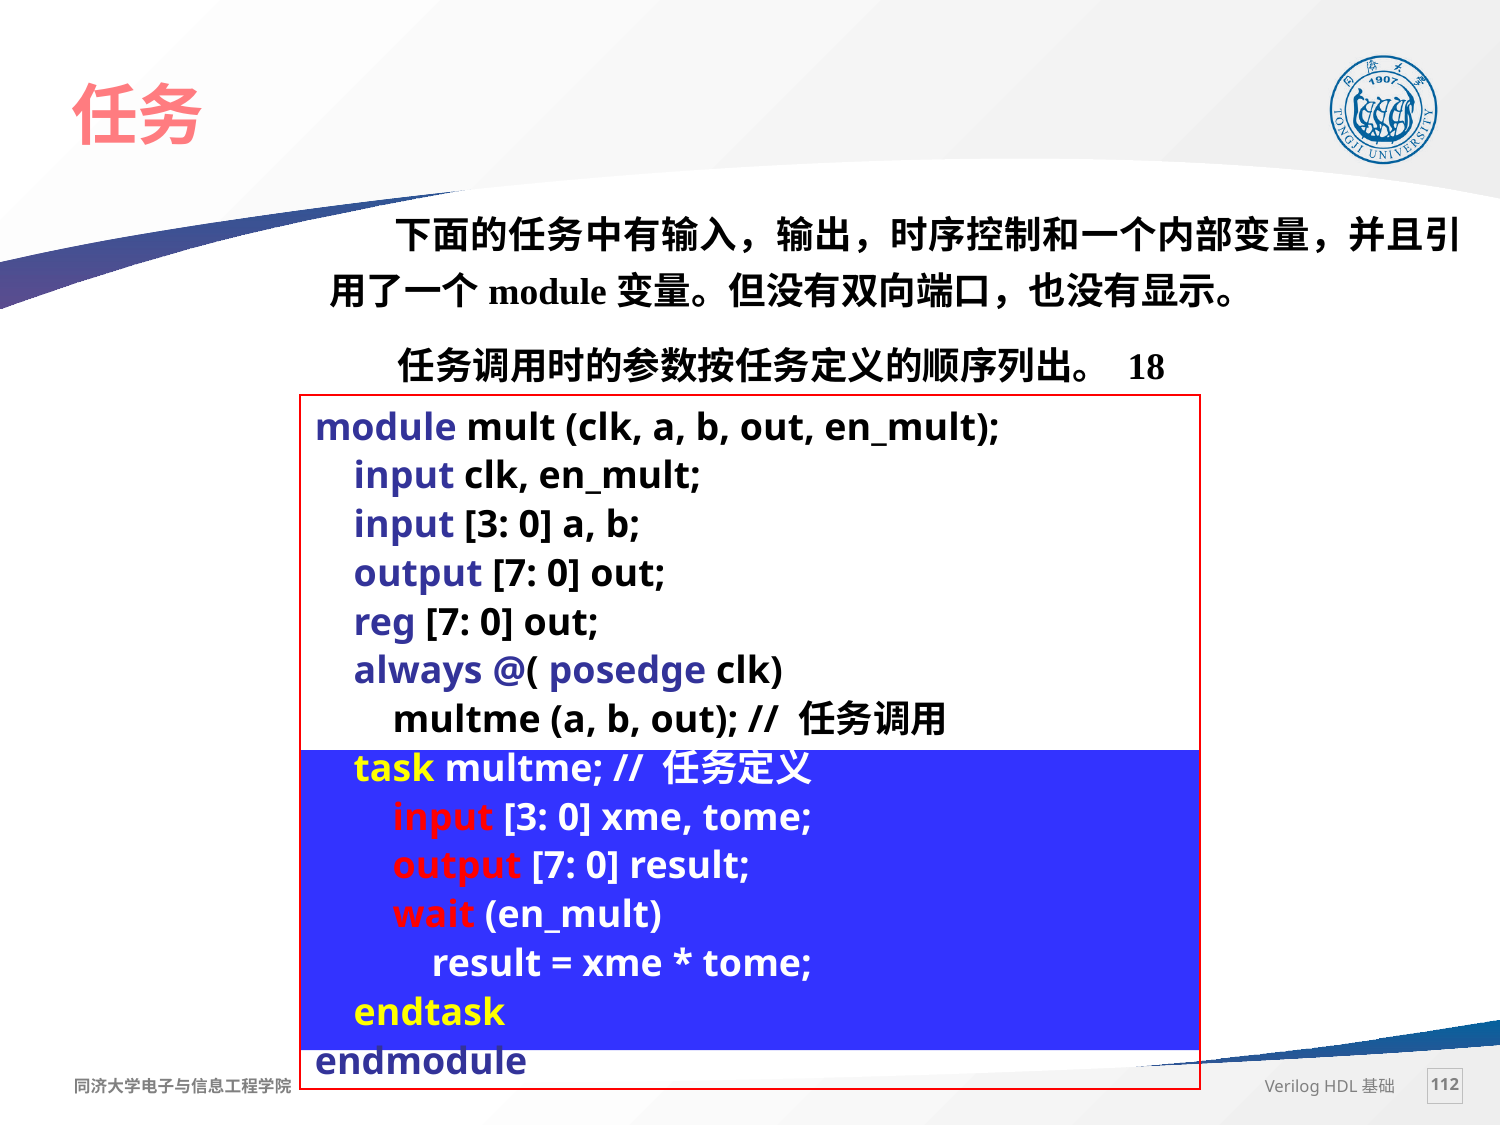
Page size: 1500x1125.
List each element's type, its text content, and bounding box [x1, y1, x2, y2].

text_box 下面的任务中有输入，输出，时序控制和一个内部变量，并且引用了一个module变量。但没有双向端口，也没有显示。 任务调用时的参数按任务定义的顺序列出。 18 [314, 192, 1477, 395]
title 任务 [59, 60, 1410, 149]
text_box module mult (clk, a, b, out, en_mult); input clk, en_mult; input [3: 0] a, b; output [7: 0] out; reg [7: 0] out; always @( posedge clk) multme (a, b, out); // 任务调用 task multme; // 任务定义 input [3: 0] xme, tome; output [7: 0] result; wait (en_mult) result = xme * tome; endtask endmodule [299, 395, 1200, 1089]
picture [1319, 40, 1462, 184]
